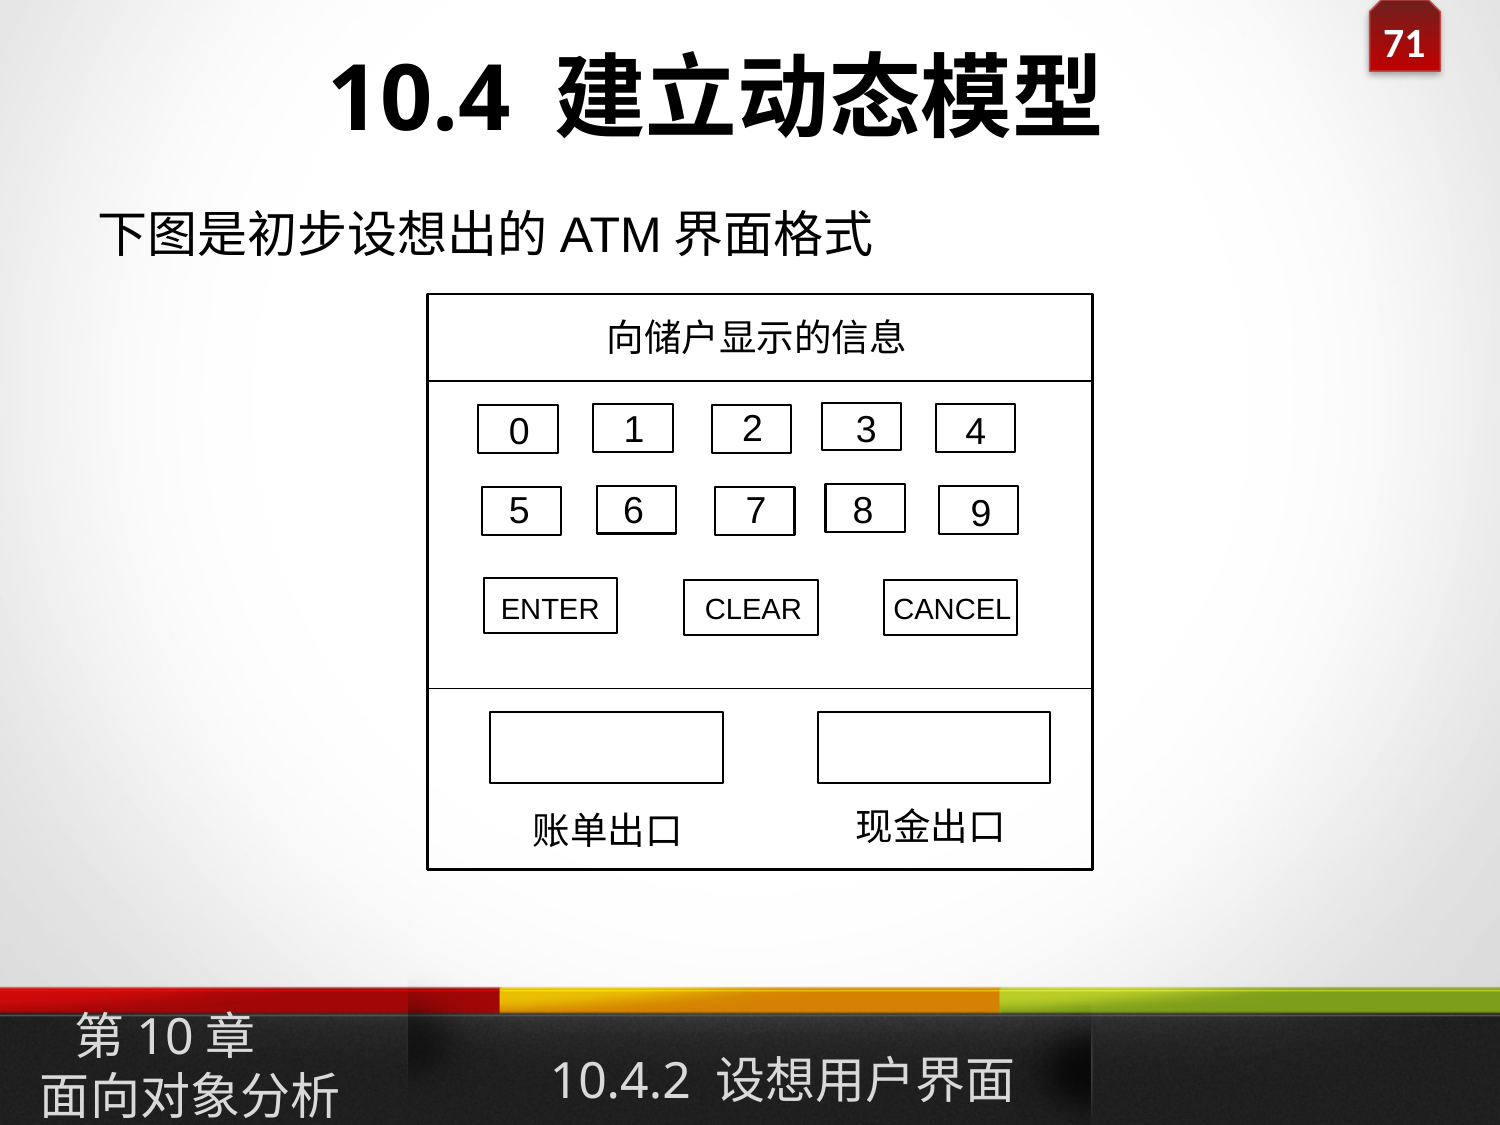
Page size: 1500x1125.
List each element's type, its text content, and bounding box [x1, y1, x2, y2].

text_box 3 [841, 397, 905, 458]
text_box [710, 403, 727, 455]
text_box 1 [608, 397, 673, 458]
text_box [682, 578, 820, 637]
text_box [937, 484, 955, 536]
text_box ENTER [486, 582, 638, 633]
text_box [882, 578, 1019, 583]
text_box 4 [950, 399, 1015, 460]
text_box [902, 482, 907, 535]
text_box 6 [608, 478, 672, 539]
text_box [591, 401, 608, 454]
picture [0, 0, 1500, 1125]
text_box 10.4.2 设想用户界面 [475, 1039, 1090, 1118]
text_box [476, 403, 494, 455]
text_box [426, 292, 1094, 872]
text_box [713, 485, 730, 537]
text_box 0 [494, 399, 558, 460]
text_box [823, 482, 837, 535]
text_box [672, 484, 678, 536]
text_box [882, 633, 1019, 637]
text_box 现金出口 [841, 795, 1047, 856]
text_box 5 [494, 479, 558, 539]
text_box [480, 485, 494, 537]
text_box 2 [727, 396, 791, 457]
text_box 10.4 建立动态模型 [41, 0, 1392, 188]
text_box CANCEL [878, 583, 1030, 633]
text_box 7 [730, 479, 795, 539]
text_box [488, 710, 725, 785]
text_box 8 [837, 479, 902, 539]
text_box [934, 402, 950, 454]
text_box 向储户显示的信息 [592, 306, 936, 367]
text_box [481, 576, 619, 635]
text_box CLEAR [690, 583, 842, 633]
text_box 账单出口 [518, 799, 724, 860]
text_box 9 [955, 481, 1020, 542]
text_box [558, 485, 563, 537]
text_box [816, 710, 1053, 785]
text_box [595, 484, 608, 536]
text_box 下图是初步设想出的ATM界面格式 [83, 194, 995, 270]
text_box [820, 400, 841, 453]
